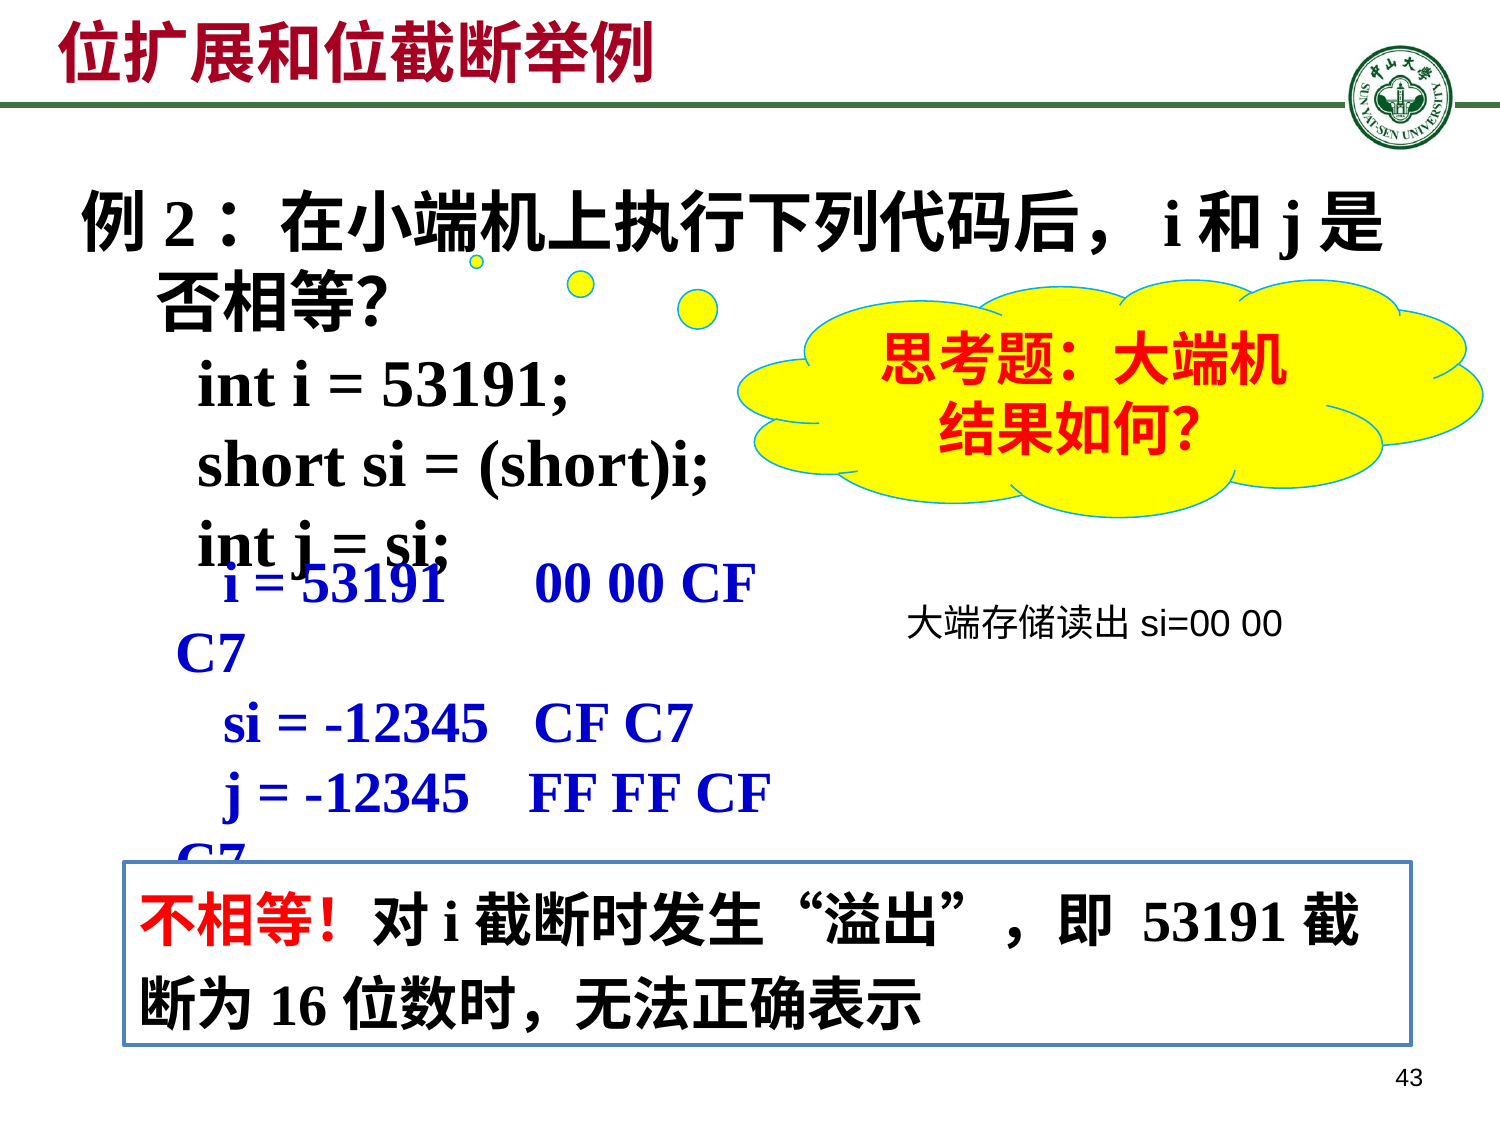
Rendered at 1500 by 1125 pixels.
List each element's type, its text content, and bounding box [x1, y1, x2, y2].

text_box 思考题：大端机结果如何？ [737, 280, 1483, 518]
text_box 大端存储读出si=00 00 [891, 591, 1388, 652]
picture [1345, 42, 1455, 152]
text_box i = 53191 00 00 CF C7 si = -12345 CF C7 j = -12345 FF FF CF C7 [160, 606, 825, 832]
text_box 不相等！对i截断时发生“溢出”，即 53191截断为16位数时，无法正确表示 [122, 860, 1413, 1047]
text_box 思考题：大端机结果如何？ [567, 271, 594, 298]
text_box 思考题：大端机结果如何？ [677, 289, 718, 330]
text_box 例2：在小端机上执行下列代码后，i和j是否相等？ int i = 53191; short si = (short)i; int j = si; [65, 172, 1401, 588]
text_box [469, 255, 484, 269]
title 位扩展和位截断举例 [41, 0, 1194, 98]
